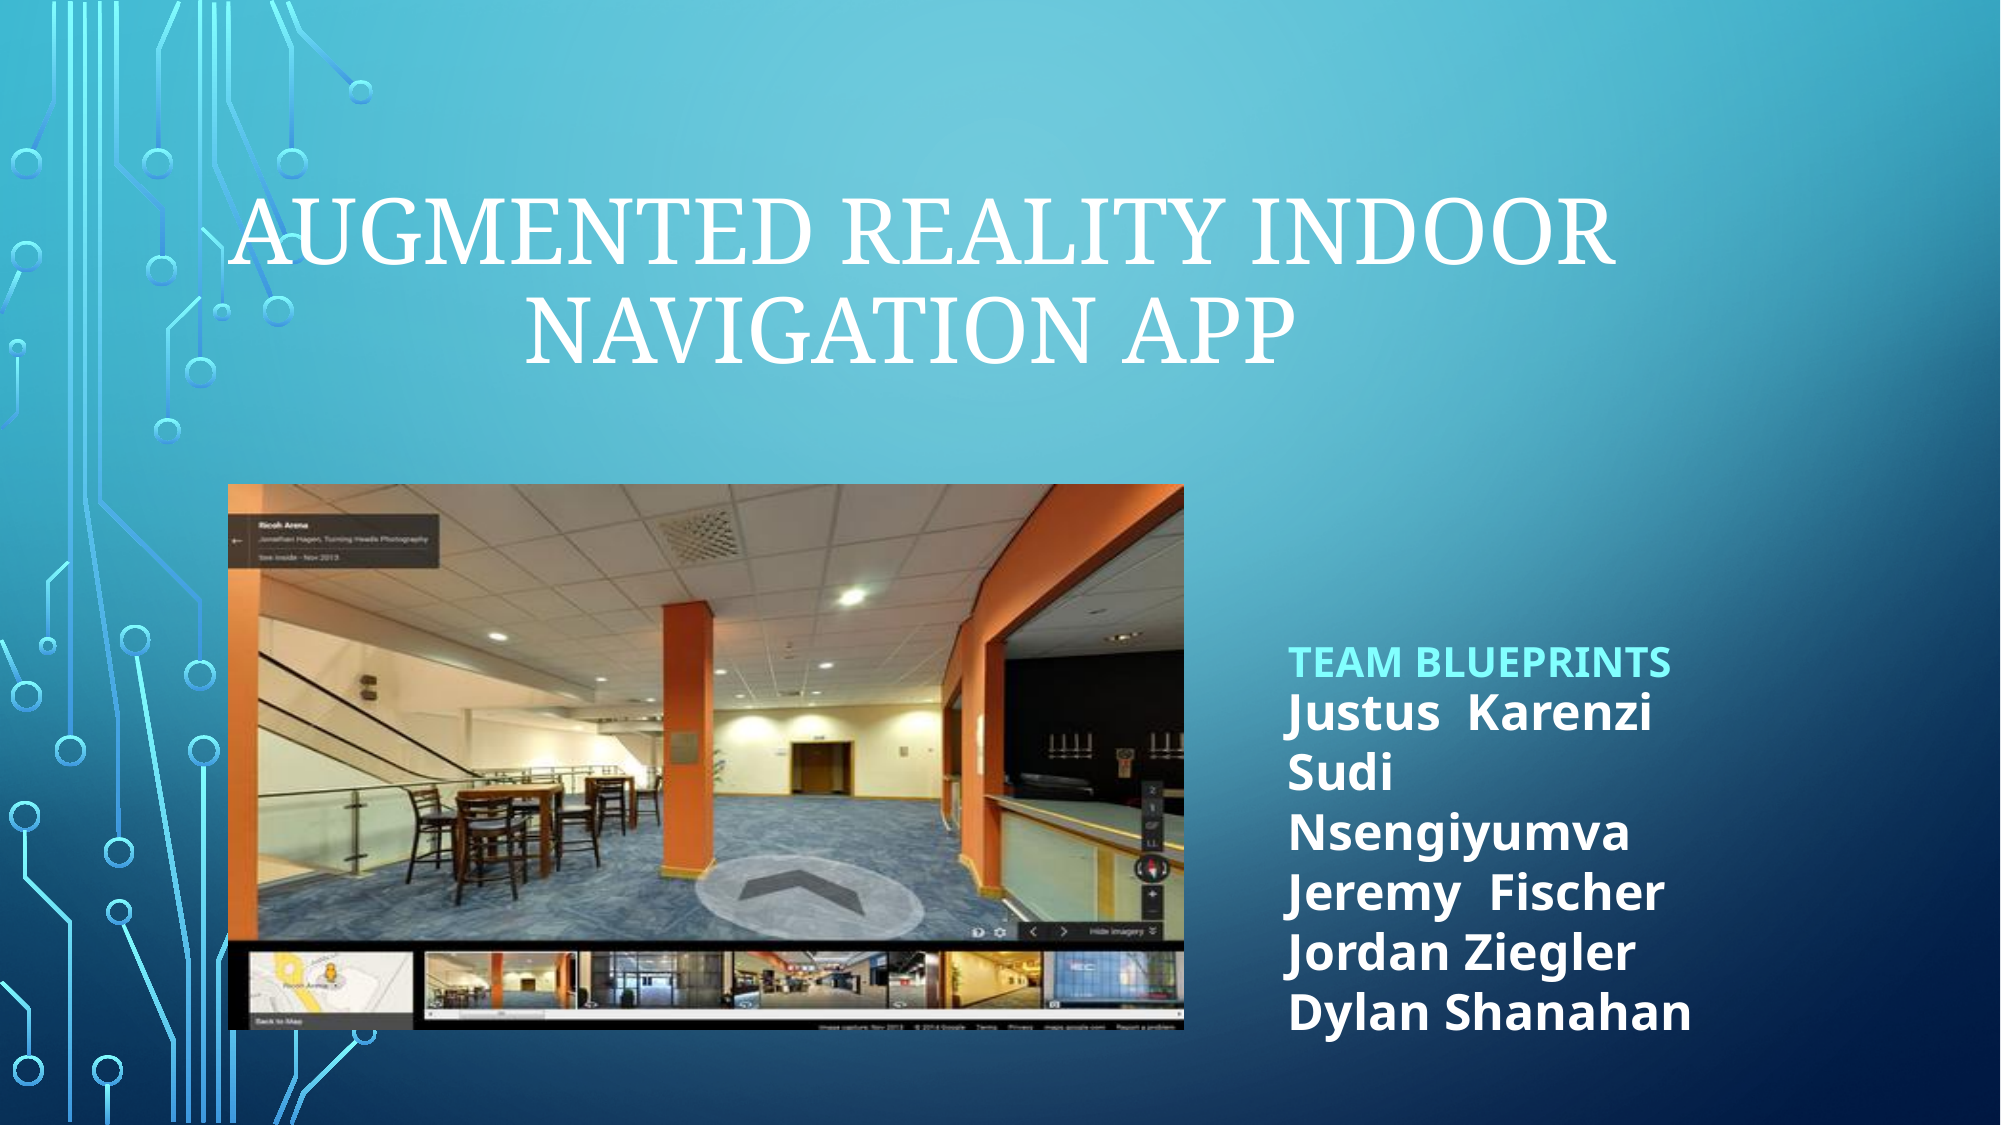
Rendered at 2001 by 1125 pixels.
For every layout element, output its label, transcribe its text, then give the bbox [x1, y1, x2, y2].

picture [228, 484, 1184, 1030]
title Augmented reality indoor navigation app [199, 134, 1648, 391]
subtitle Team blueprints [1272, 617, 1848, 760]
text_box Justus Karenzi Sudi Nsengiyumva Jeremy Fischer Jordan Ziegler Dylan Shanahan [1272, 673, 1717, 1094]
